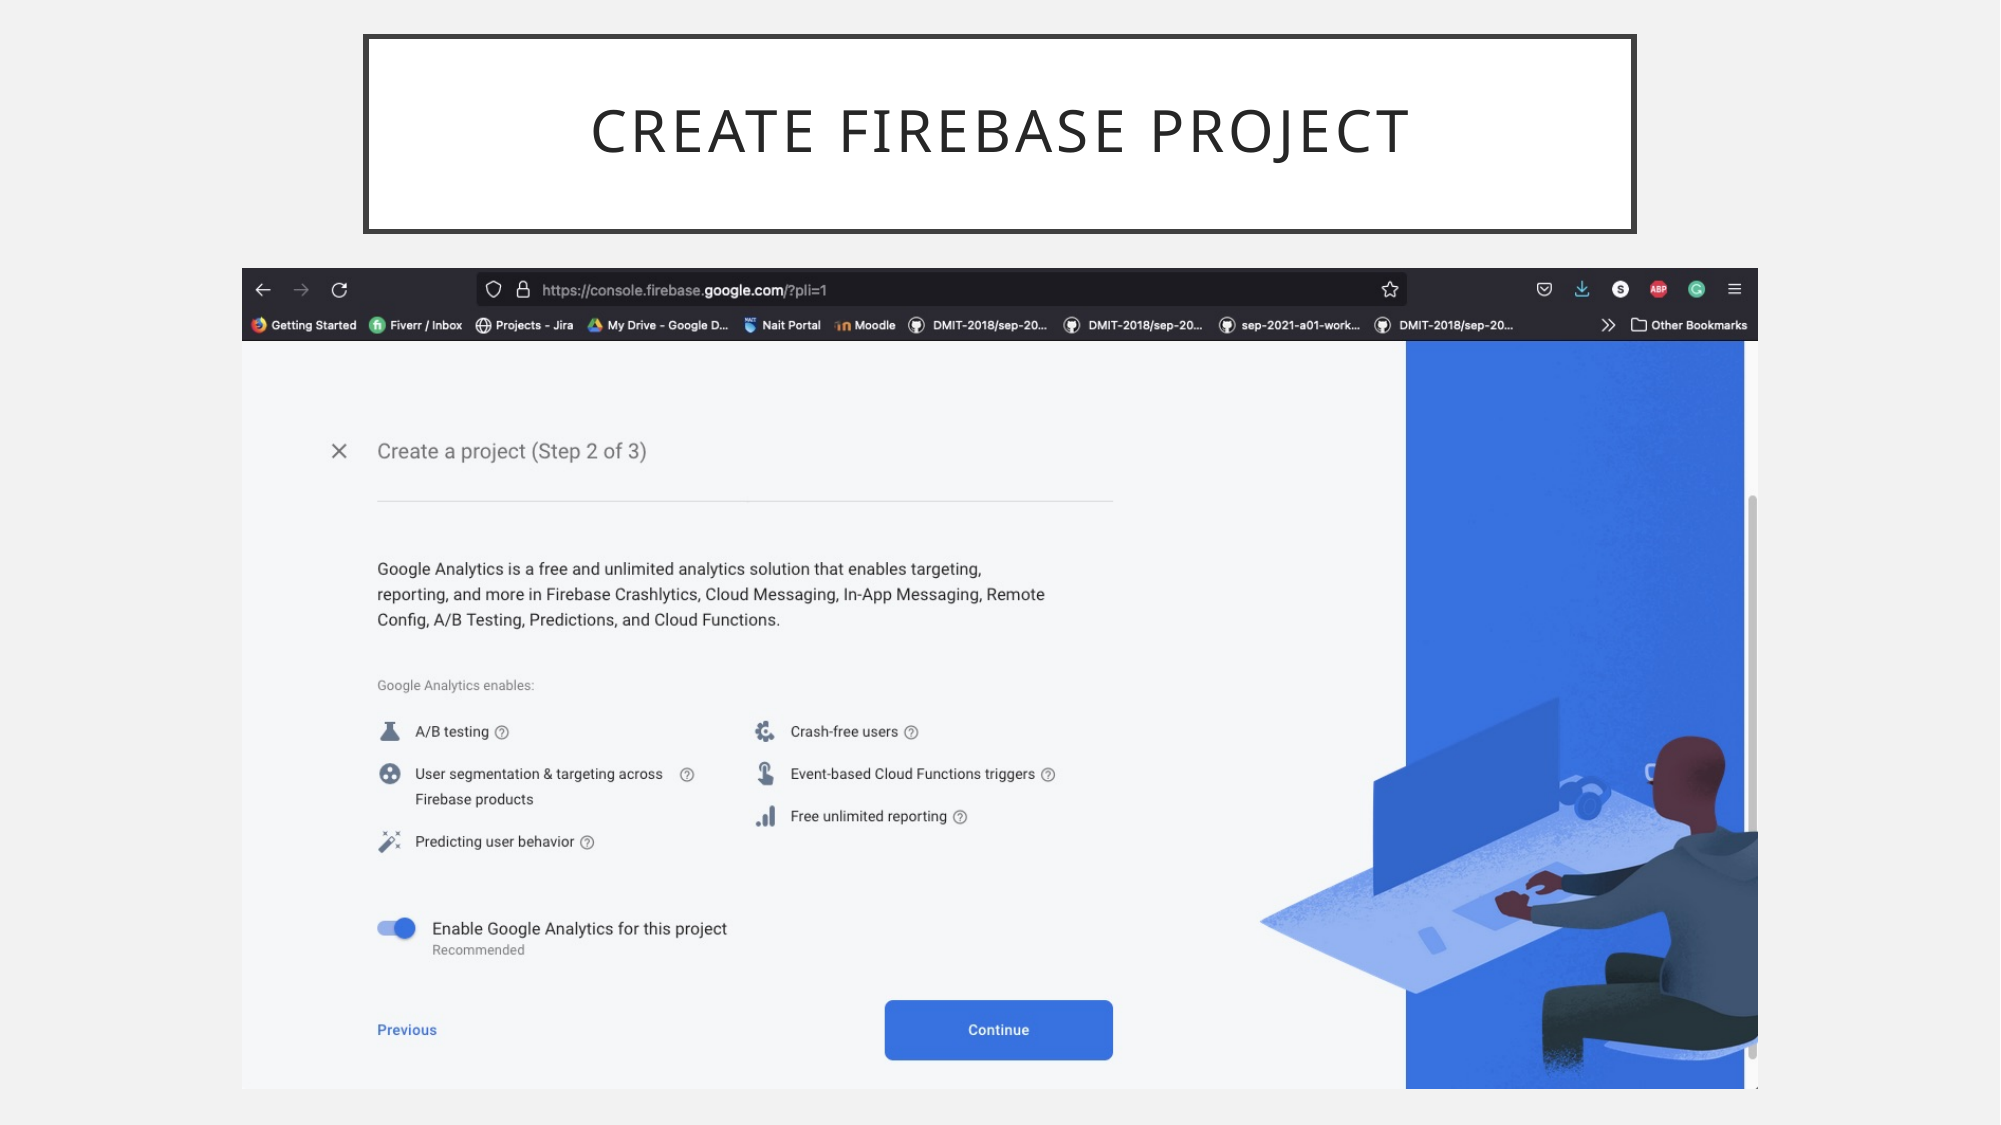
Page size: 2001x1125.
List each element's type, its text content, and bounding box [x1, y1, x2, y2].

title Create Firebase Project [363, 34, 1637, 234]
picture [242, 268, 1758, 1089]
